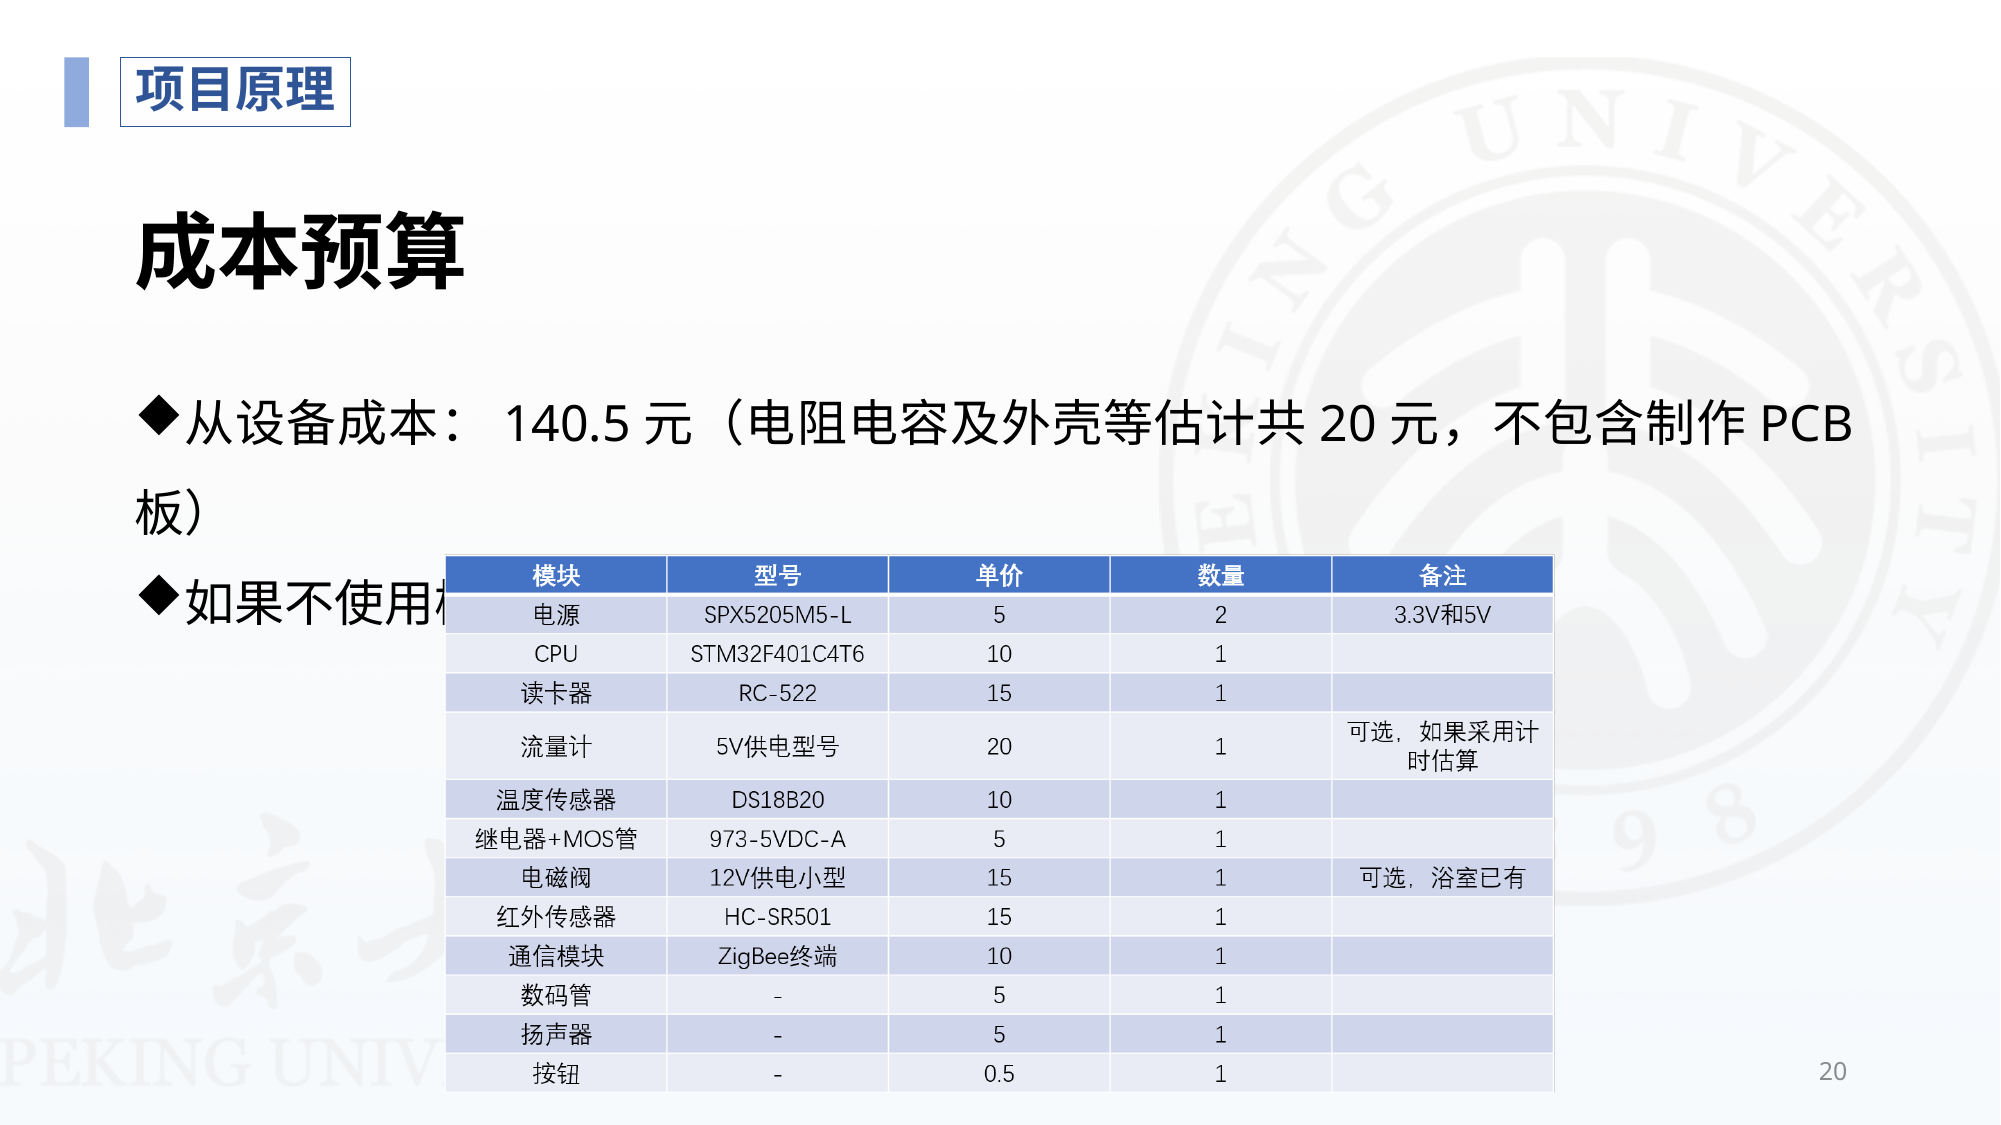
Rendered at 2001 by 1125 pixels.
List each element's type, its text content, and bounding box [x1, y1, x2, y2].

list 从设备成本：140.5元（电阻电容及外壳等估计共20元，不包含制作PCB板） 如果不使用模块，直接使用传感器元件，进一步降低成本 [119, 354, 1881, 1043]
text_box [64, 57, 352, 128]
title 成本预算 [119, 203, 1881, 296]
picture [444, 553, 1556, 1102]
slide_number 20 [1412, 1043, 1863, 1103]
